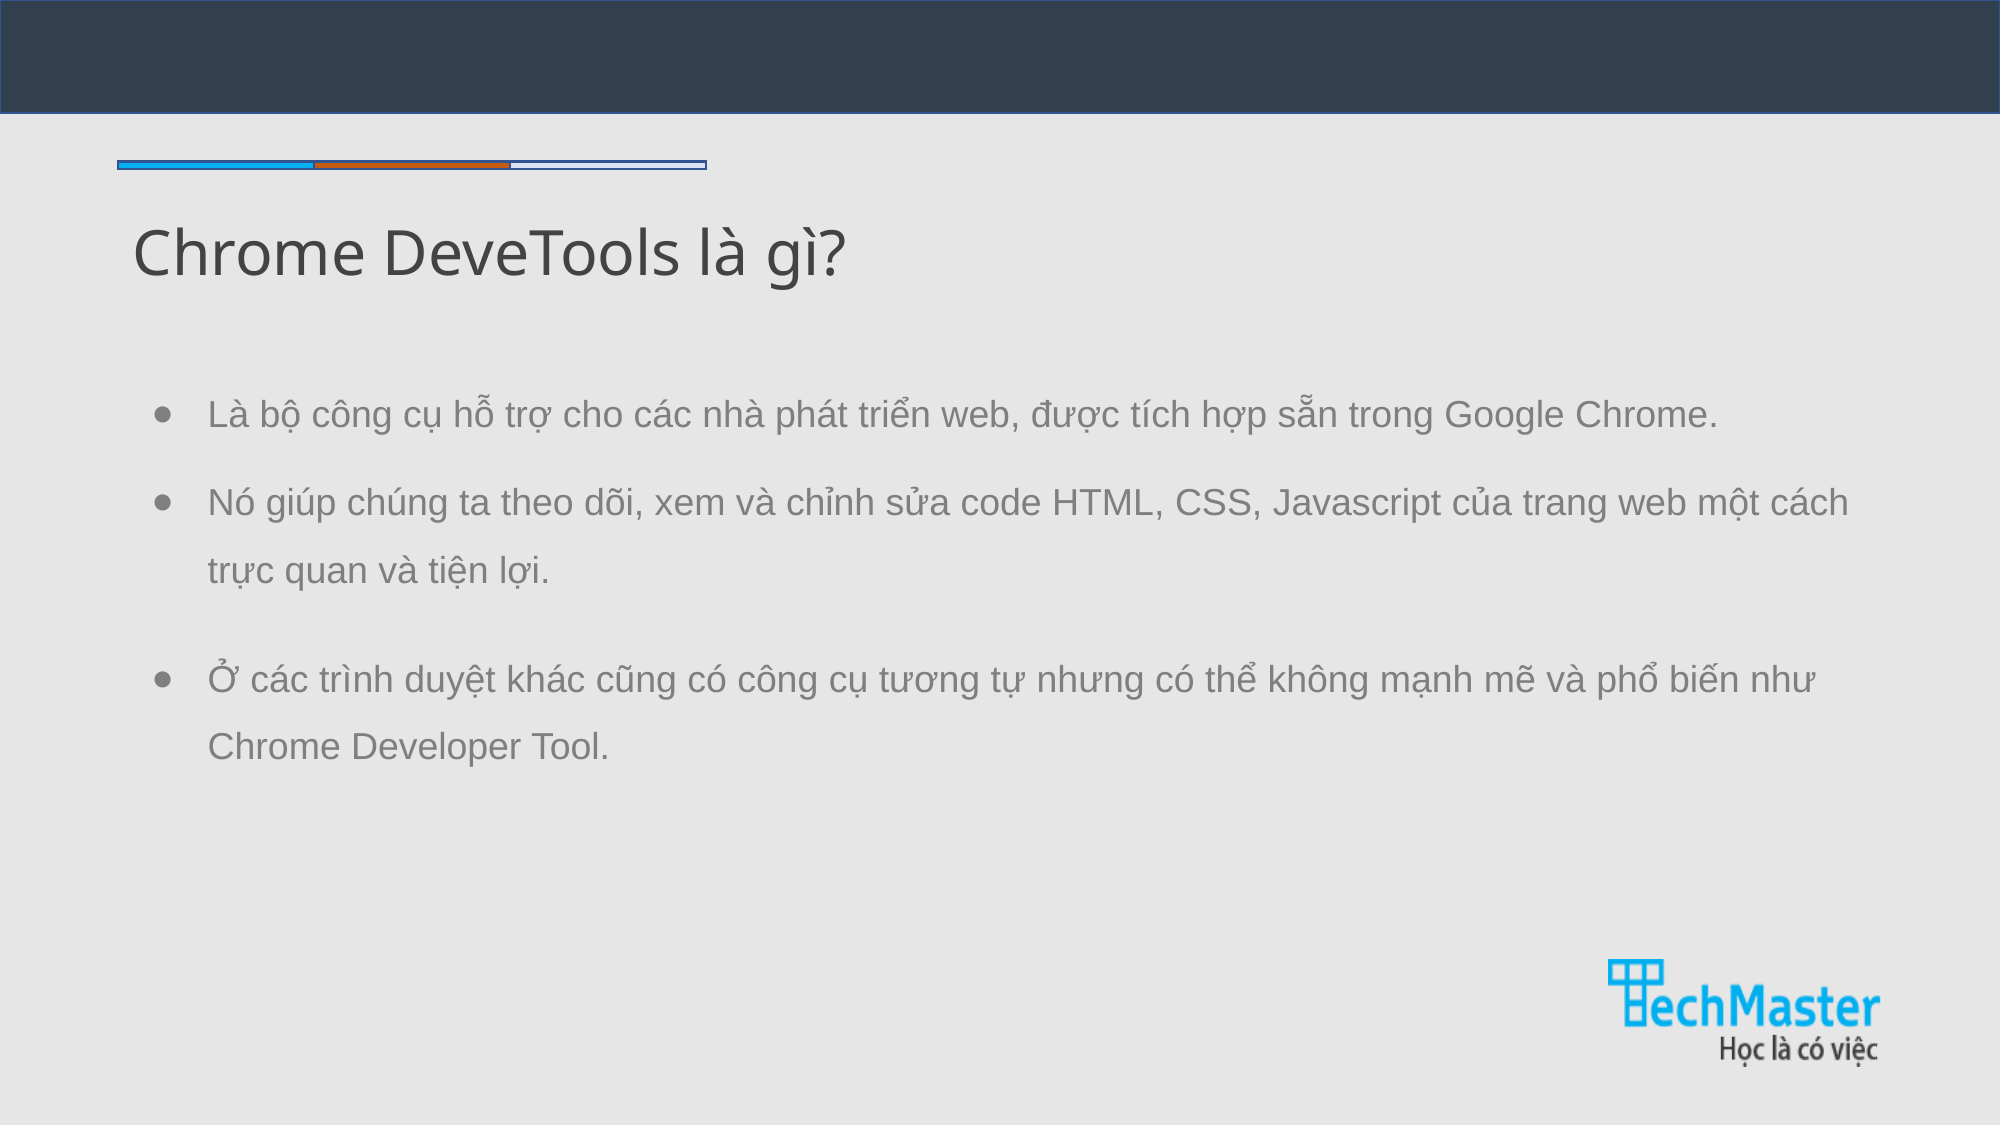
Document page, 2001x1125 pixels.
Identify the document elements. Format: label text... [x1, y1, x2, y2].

text_box [117, 161, 313, 169]
text_box [509, 161, 707, 169]
picture [1629, 964, 1642, 980]
text_box Chrome DeveTools là gì? [117, 205, 1883, 297]
picture [1612, 964, 1625, 980]
text_box Là bộ công cụ hỗ trợ cho các nhà phát triển web, được tích hợp sẵn trong Google Chrome. Nó giúp chúng ta theo dõi, xem và chỉnh sửa code HTML, CSS, Javascript của trang web một cách trực quan và tiện lợi. Ở các trình duyệt khác cũng có công cụ tương tự nhưng có thể không mạnh mẽ và phổ biến như Chrome Developer Tool. [117, 359, 1883, 858]
picture [1629, 985, 1642, 1000]
picture [1647, 964, 1659, 980]
text_box [313, 161, 509, 169]
picture [1629, 1006, 1642, 1021]
picture [1608, 958, 1883, 1067]
text_box [0, 0, 2000, 113]
